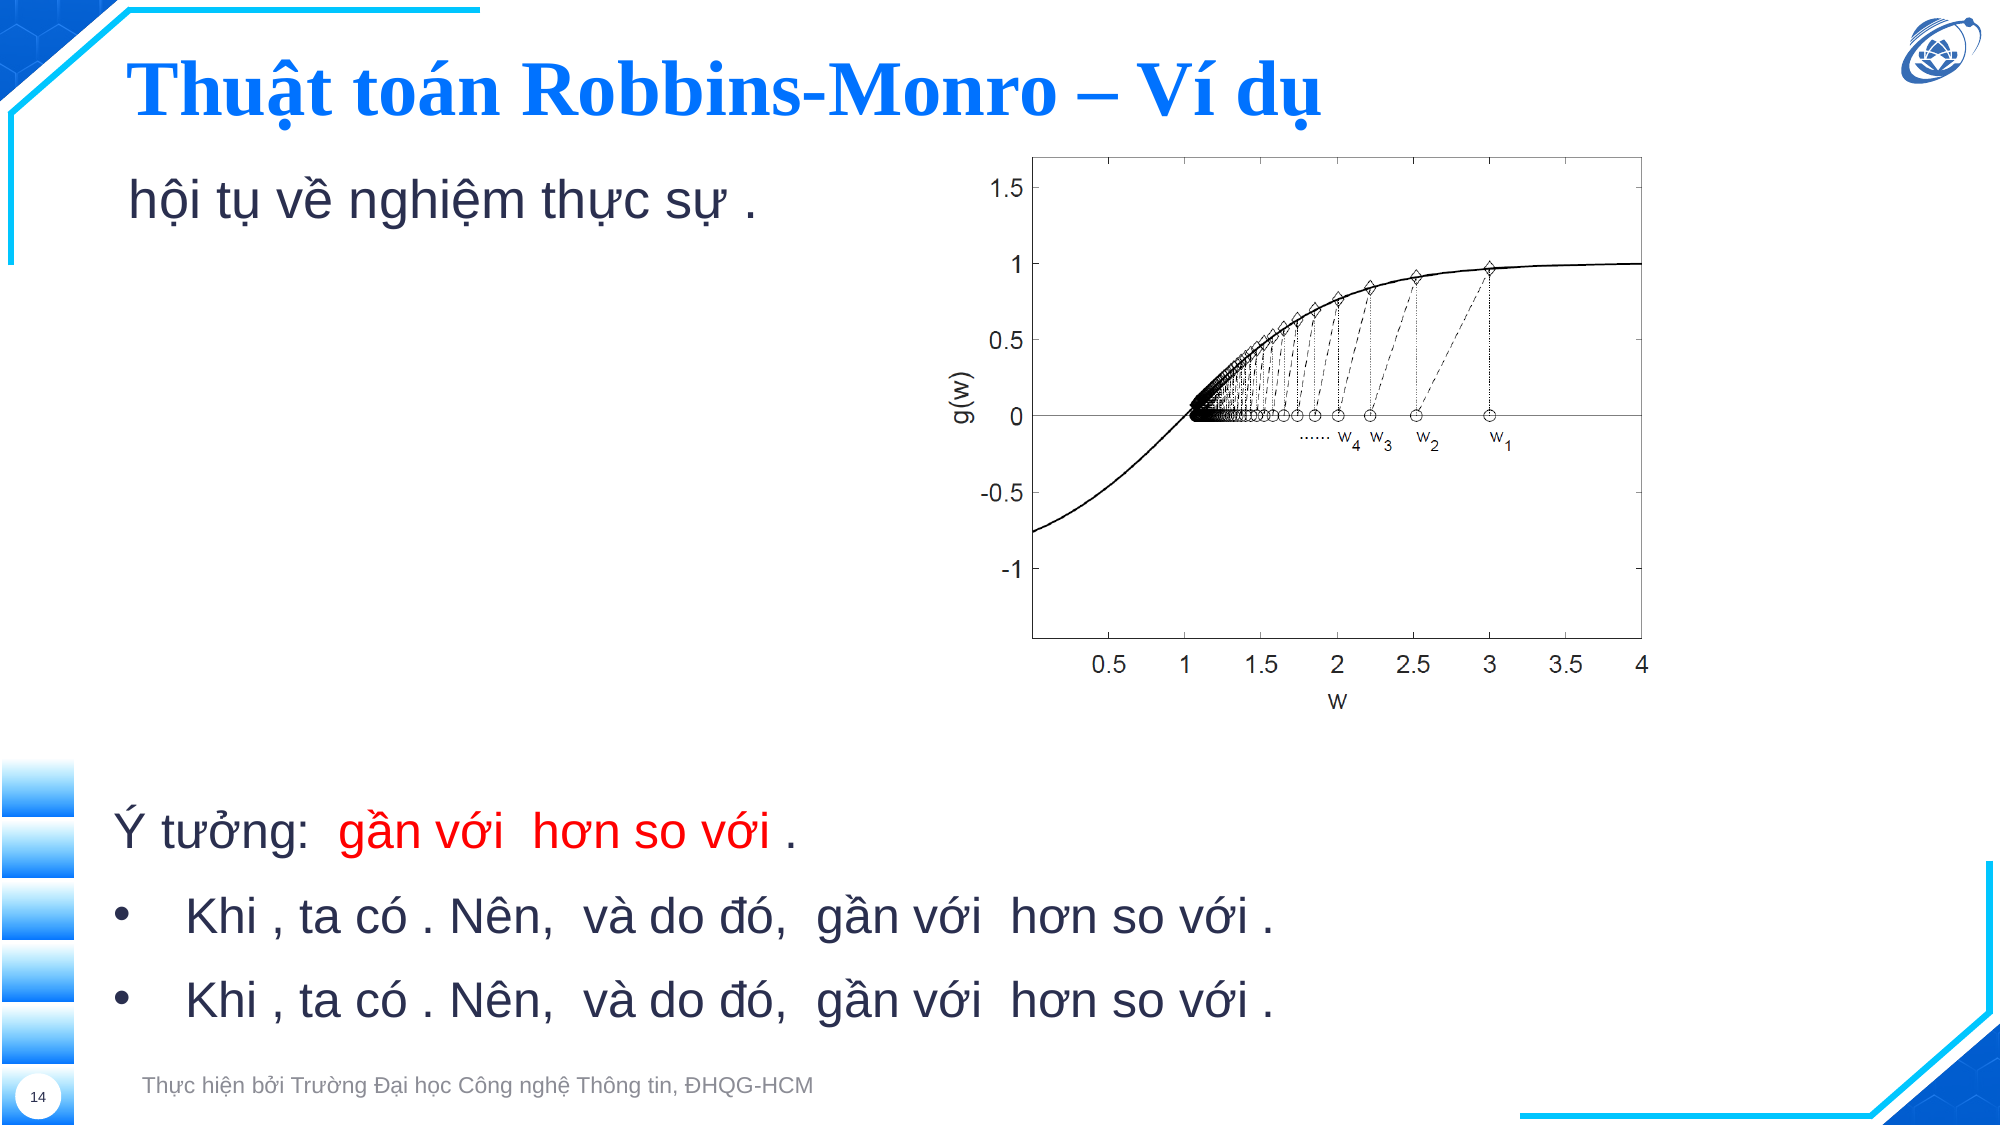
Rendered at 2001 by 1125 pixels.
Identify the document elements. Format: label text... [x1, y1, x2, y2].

footer Thực hiện bởi Trường Đại học Công nghệ Thông tin, ĐHQG-HCM [126, 1062, 835, 1106]
picture [944, 146, 1658, 716]
slide_number 14 [9, 1067, 67, 1125]
title Thuật toán Robbins-Monro – Ví dụ [111, 10, 1863, 140]
